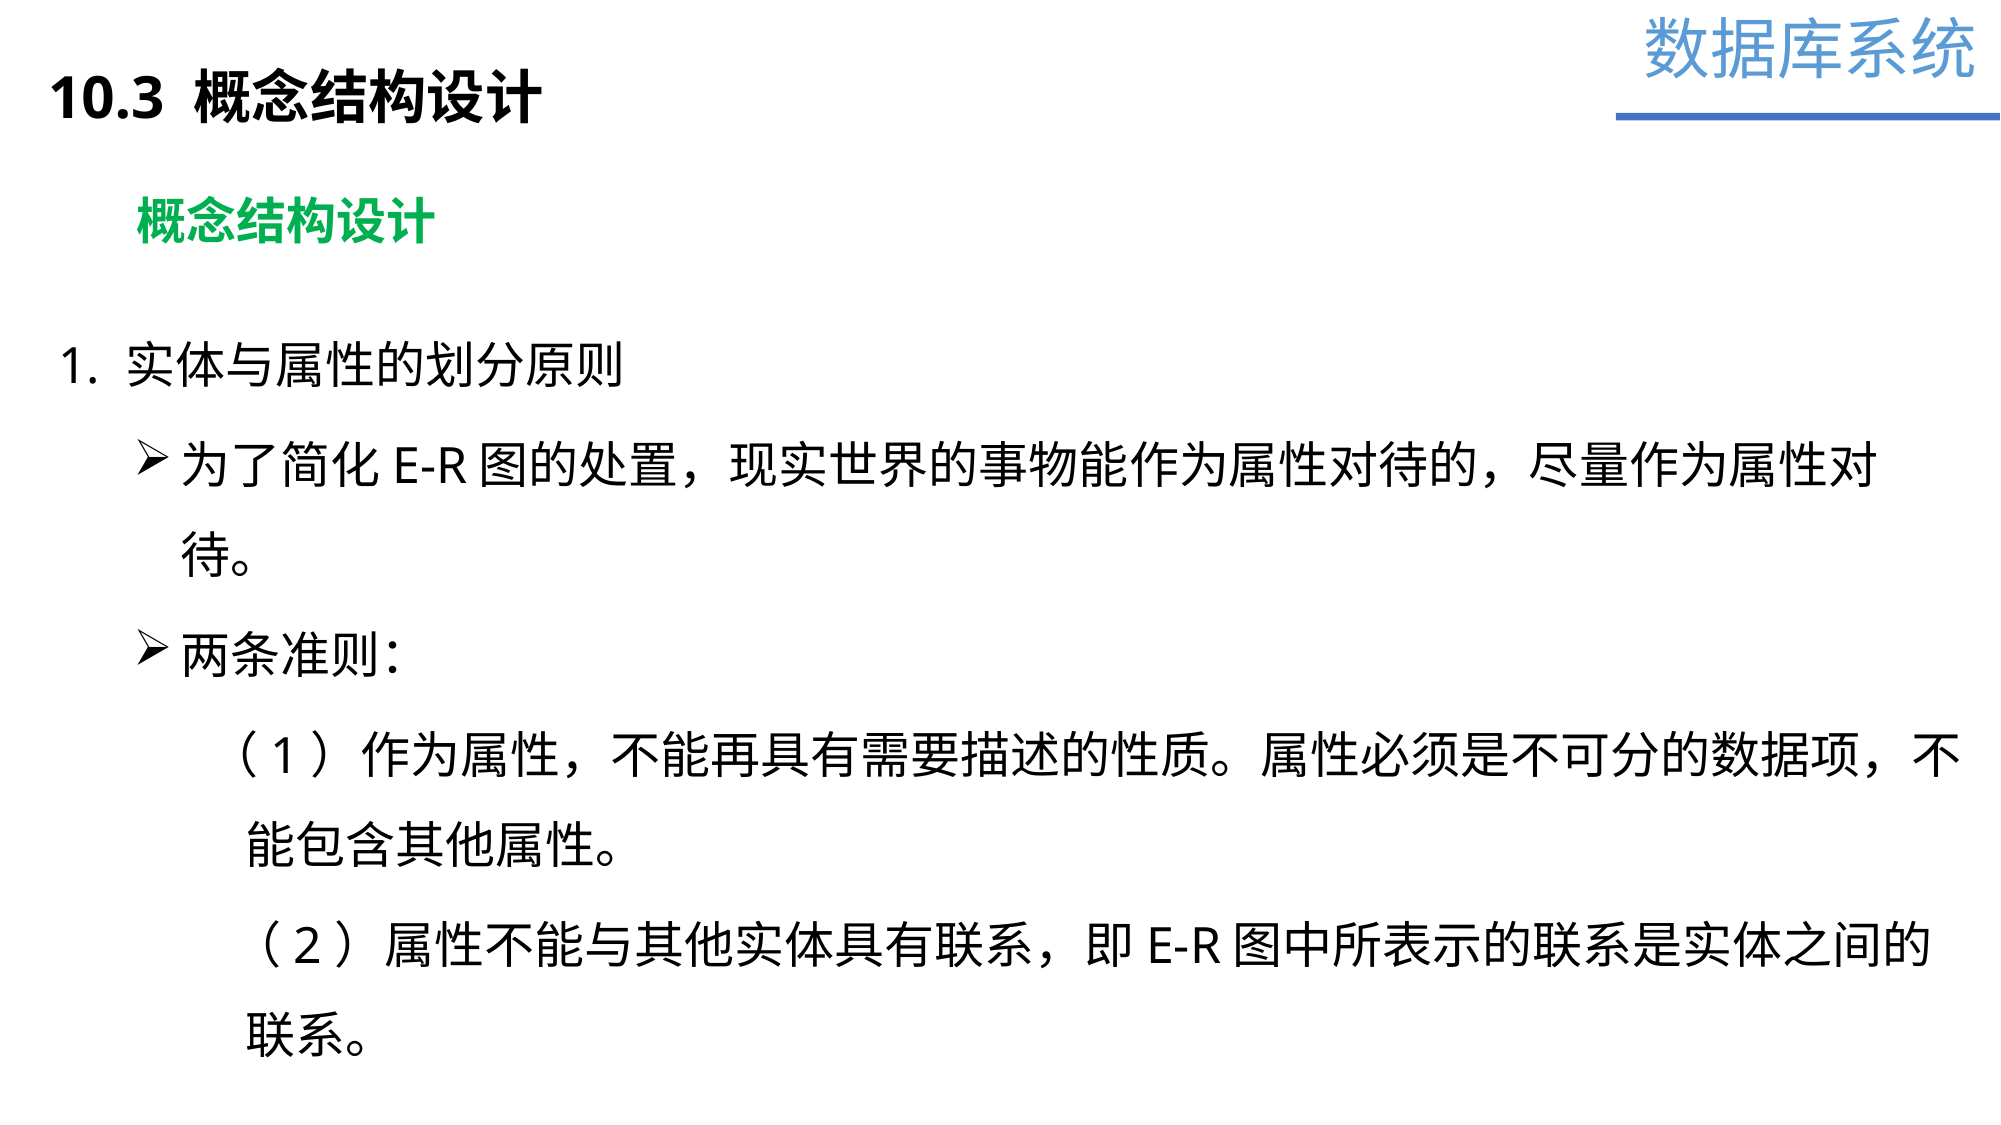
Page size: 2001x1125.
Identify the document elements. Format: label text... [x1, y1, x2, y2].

text_box 10.3 概念结构设计 [33, 17, 591, 138]
text_box 数据库系统 [1629, 0, 1993, 95]
text_box 概念结构设计 [121, 151, 481, 261]
text_box [1615, 112, 2000, 121]
text_box 1. 实体与属性的划分原则 为了简化E-R图的处置，现实世界的事物能作为属性对待的，尽量作为属性对待。 两条准则： （1）作为属性，不能再具有需要描述的性质。属性必须是不可分的数据项，不能包含其他属性。 （2）属性不能与其他实体具有联系，即E-R图中所表示的联系是实体之间的联系。 [43, 296, 1978, 994]
